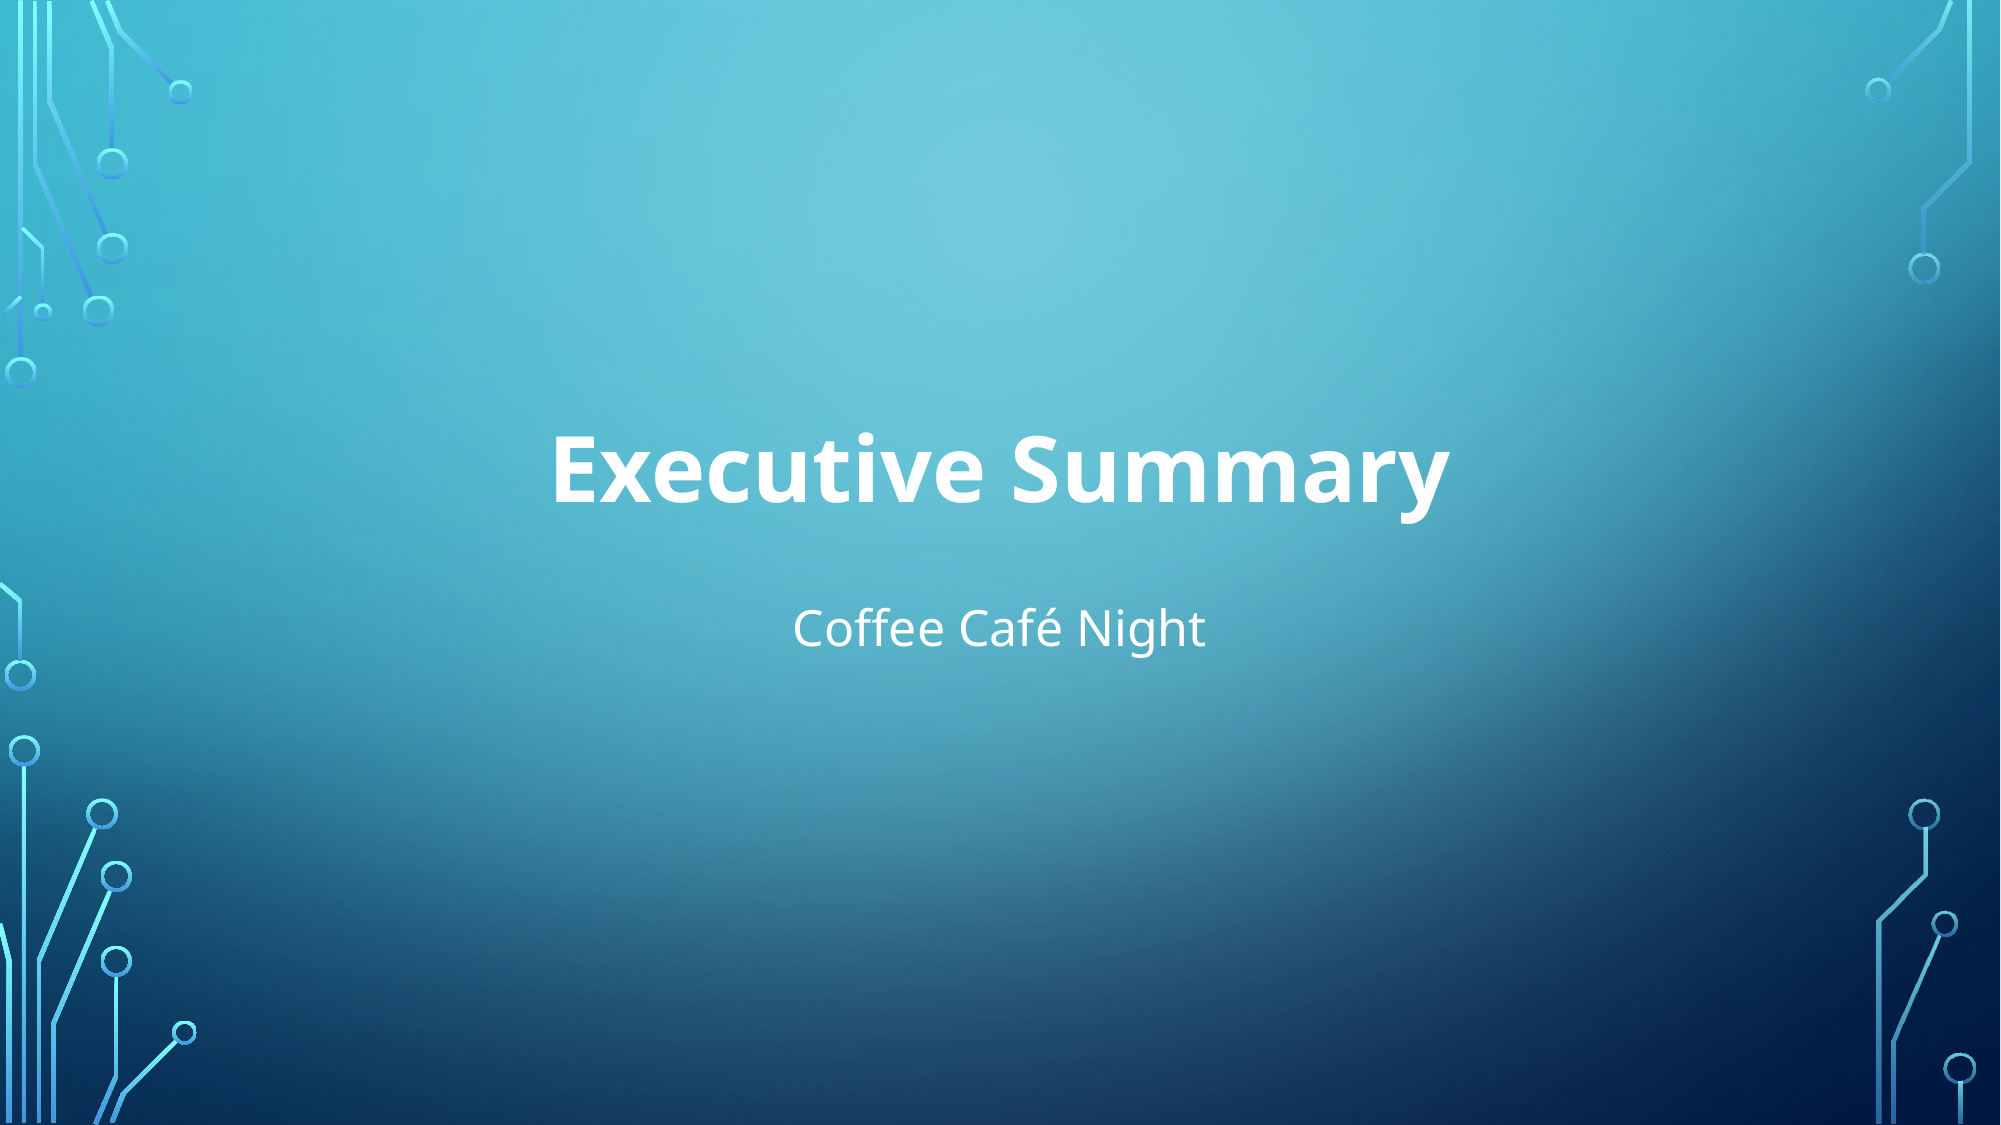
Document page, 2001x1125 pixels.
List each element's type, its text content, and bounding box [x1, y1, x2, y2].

title Executive Summary Coffee Café Night [130, 403, 1870, 677]
